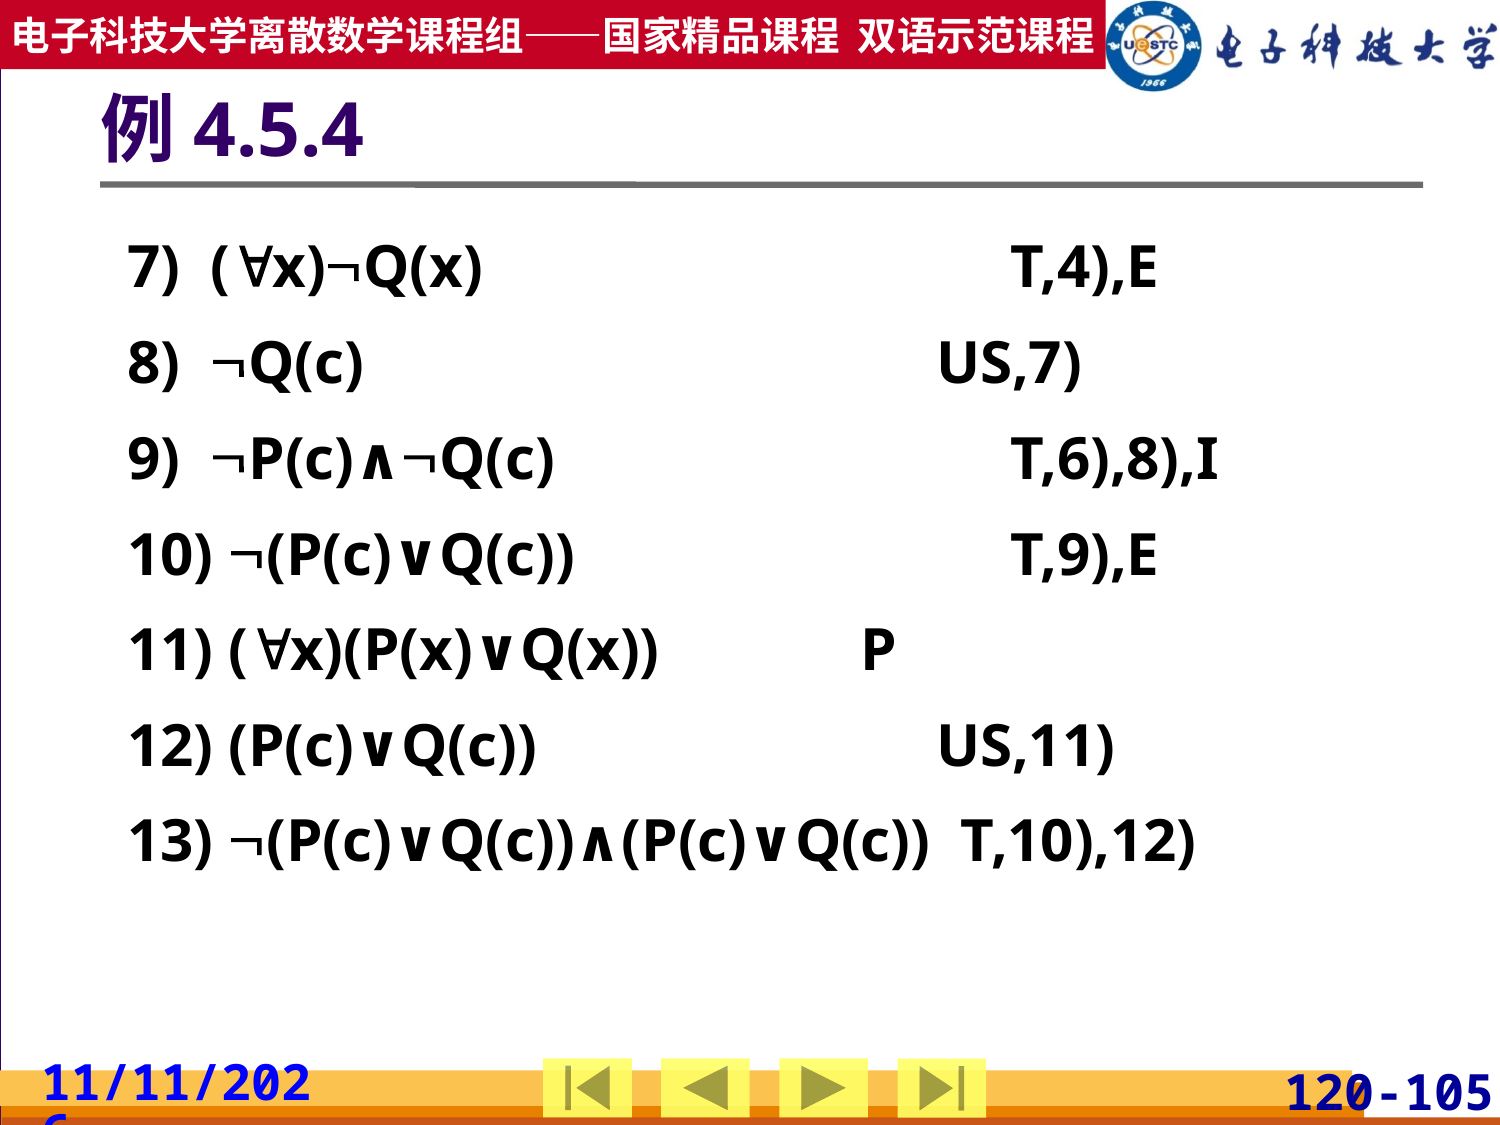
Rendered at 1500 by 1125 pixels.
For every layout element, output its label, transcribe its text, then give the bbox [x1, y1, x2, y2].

title 例4.5.4 [100, 56, 1424, 208]
picture [1106, 0, 1500, 93]
list 7) (x)Q(x) T,4),E 8) Q(c) US,7) 9) P(c)∧Q(c) T,6),8),I 10) (P(c)∨Q(c)) T,9),E 11) (x)(P(x)∨Q(x)) P 12) (P(c)∨Q(c)) US,11) 13) (P(c)∨Q(c))∧(P(c)∨Q(c)) T,10),12) [112, 208, 1400, 897]
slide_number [40, 1050, 325, 1111]
